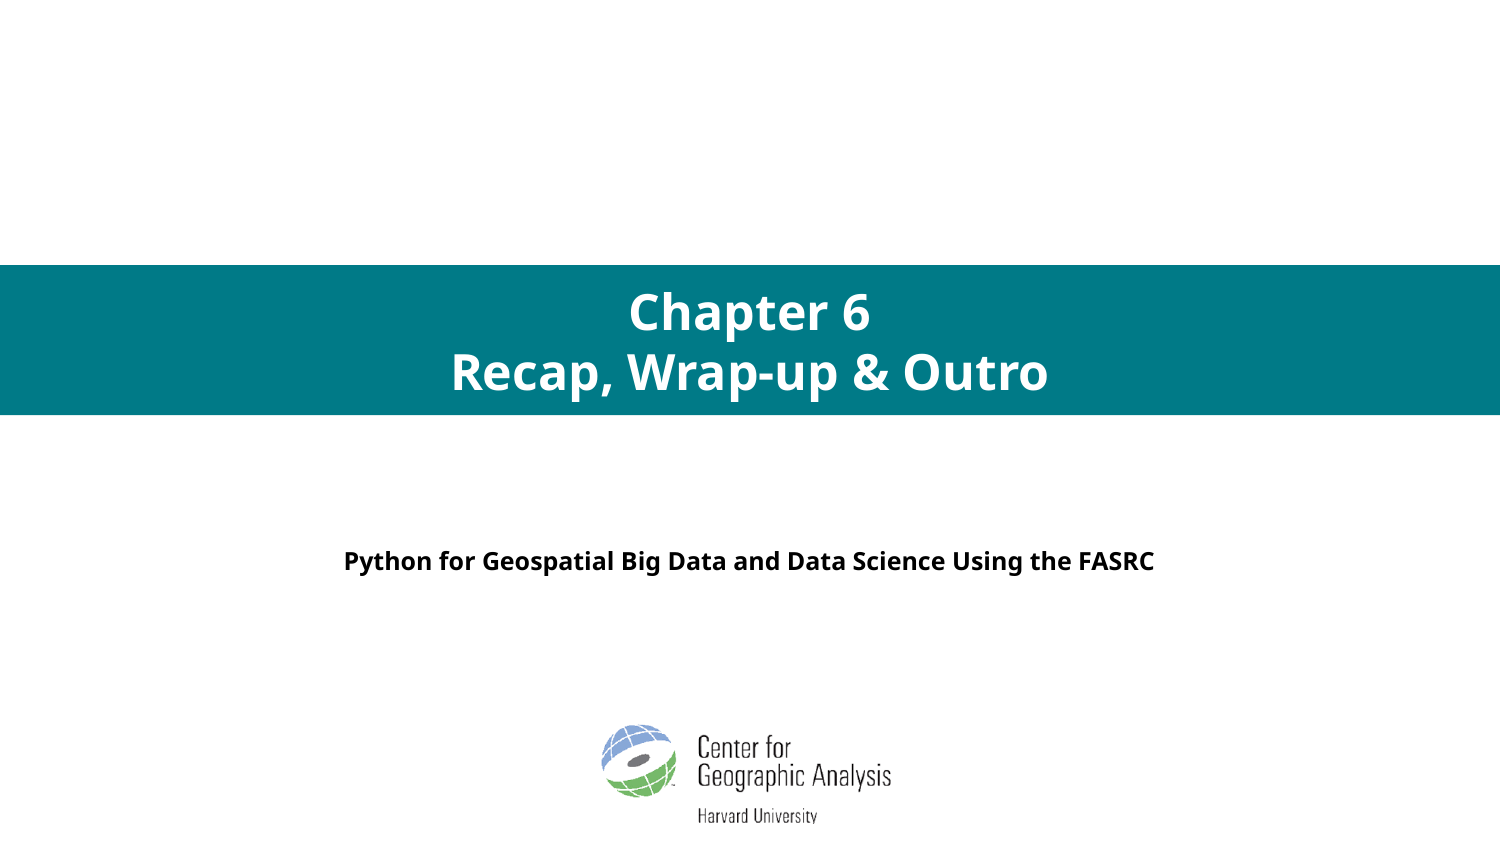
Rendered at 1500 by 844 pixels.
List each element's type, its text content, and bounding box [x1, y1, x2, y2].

picture [600, 722, 891, 825]
text_box Chapter 6 Recap, Wrap-up & Outro [0, 265, 1500, 416]
text_box Python for Geospatial Big Data and Data Science Using the FASRC [39, 545, 1461, 576]
